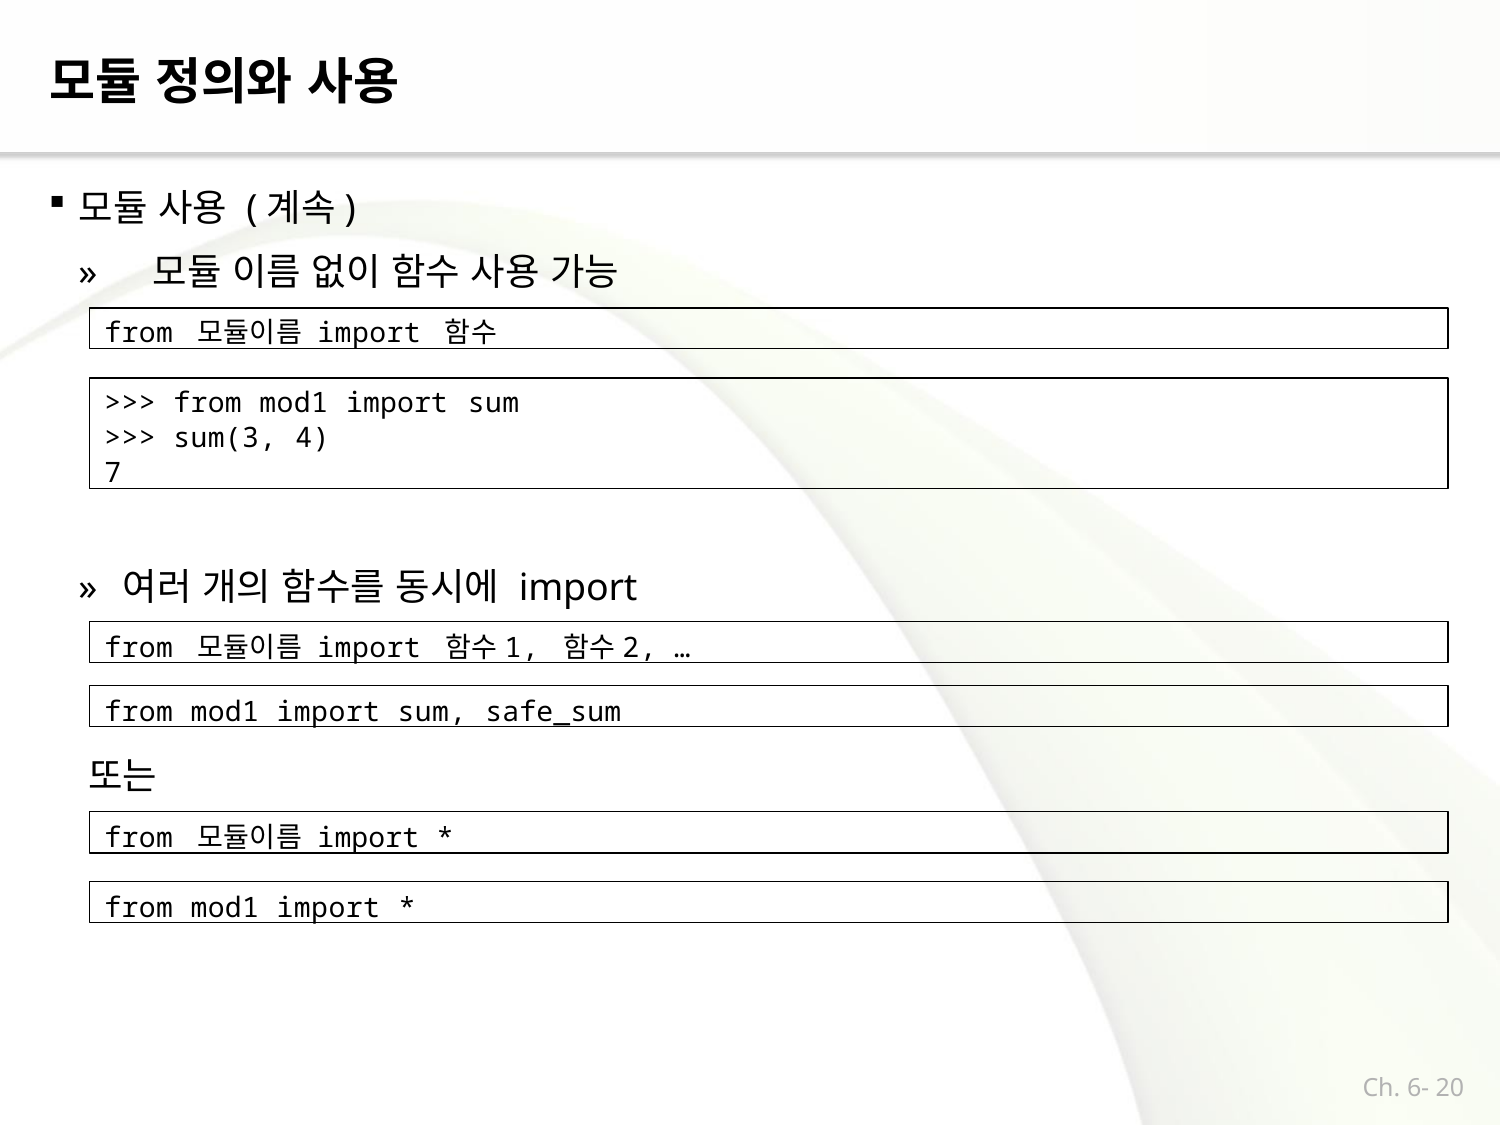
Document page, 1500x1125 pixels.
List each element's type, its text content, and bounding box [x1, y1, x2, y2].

text_box from 모듈이름 import 함수 [89, 308, 1448, 349]
text_box from mod1 import sum, safe_sum [89, 685, 1448, 727]
slide_number Ch. 6- 20 [1320, 1072, 1465, 1104]
picture [0, 0, 1500, 1125]
title 모듈 정의와 사용 [47, 47, 437, 163]
text_box from mod1 import * [89, 881, 1448, 923]
text_box 또는 [86, 749, 166, 797]
text_box from 모듈이름 import * [89, 811, 1448, 854]
text_box >>> from mod1 import sum >>> sum(3, 4) 7 [89, 378, 1448, 489]
text_box 모듈 사용 (계속) » 모듈 이름 없이 함수 사용 가능 [46, 163, 640, 293]
text_box from 모듈이름 import 함수1, 함수2, … [89, 621, 1448, 663]
text_box » 여러 개의 함수를 동시에 import [76, 560, 664, 608]
